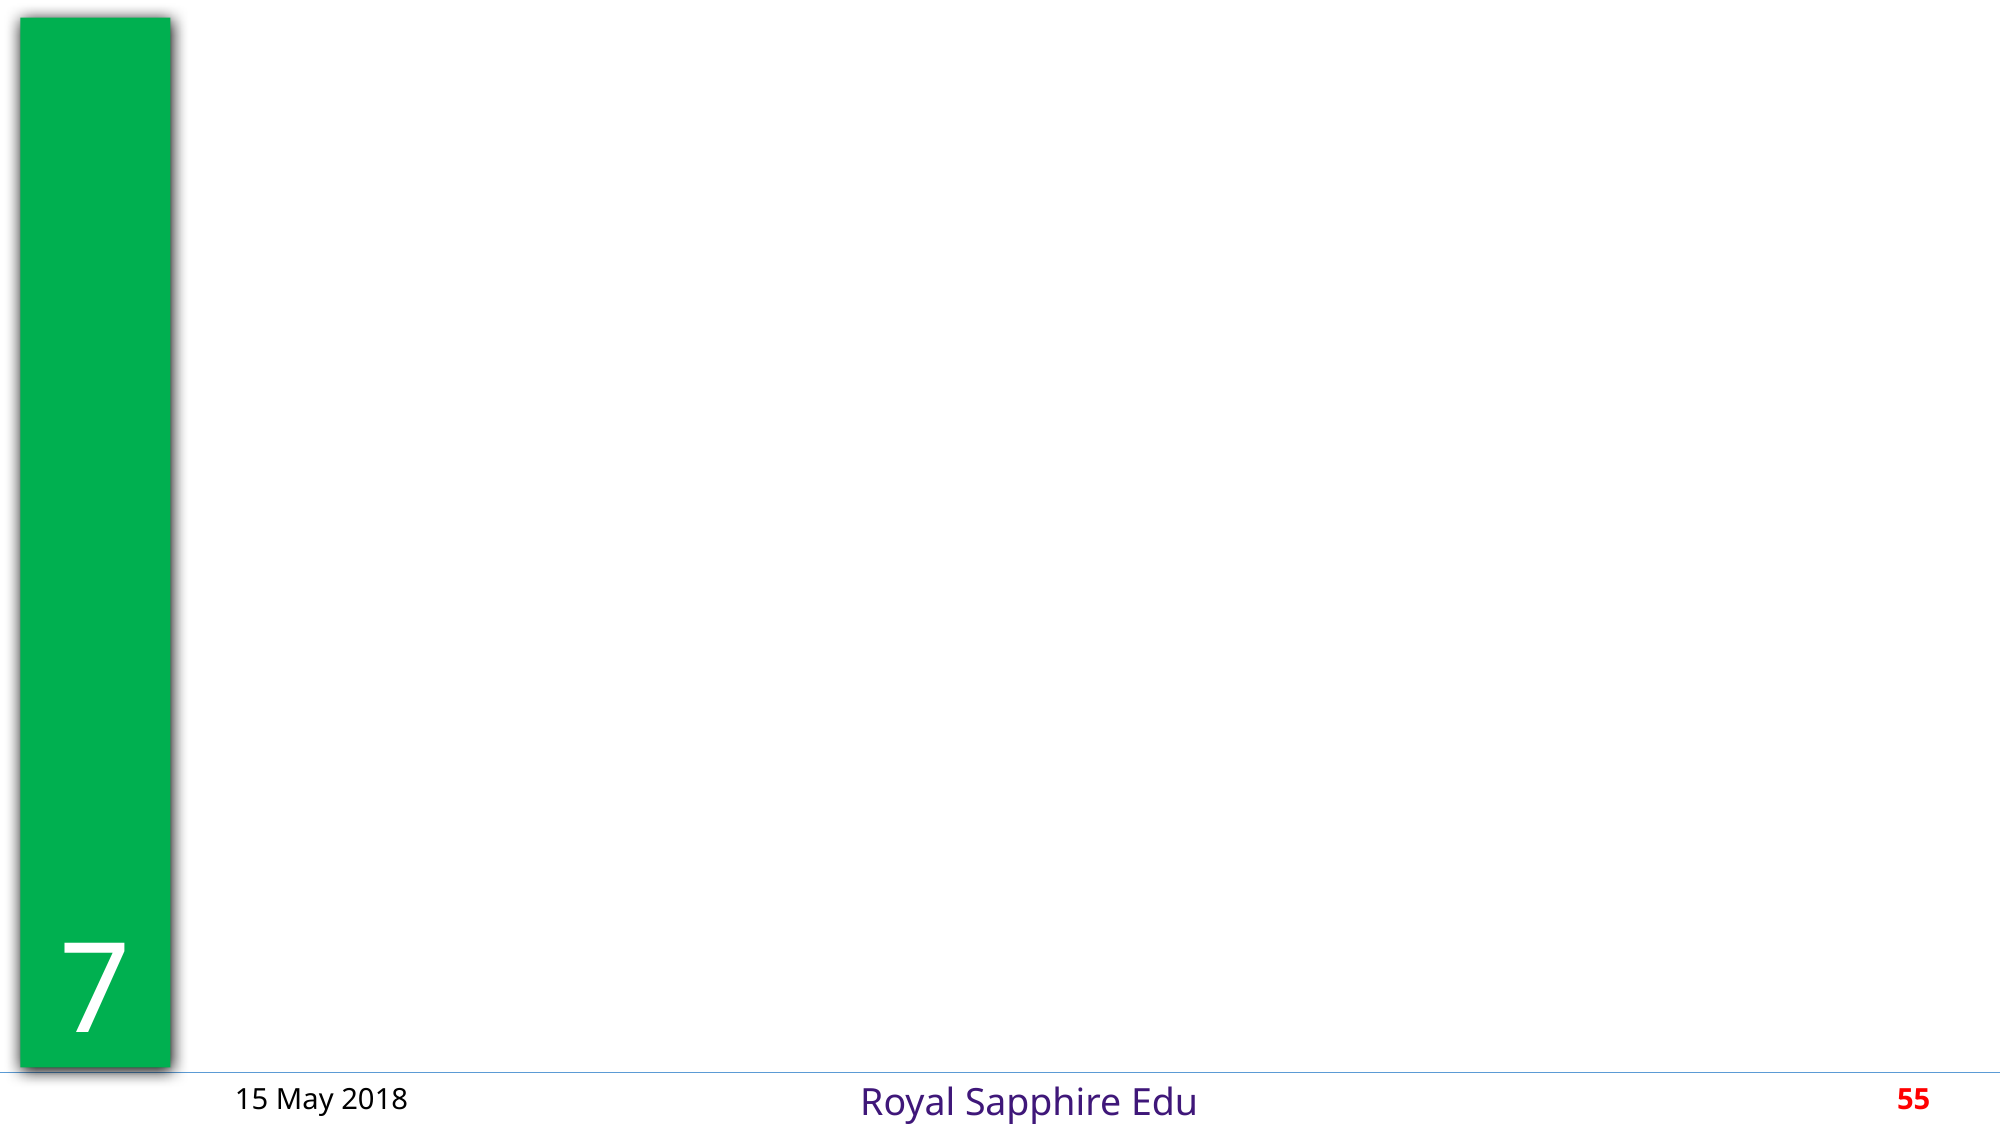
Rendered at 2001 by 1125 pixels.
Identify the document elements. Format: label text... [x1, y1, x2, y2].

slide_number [220, 1072, 671, 1115]
slide_number 55 [1495, 1072, 1946, 1115]
list 7 [20, 17, 171, 1068]
